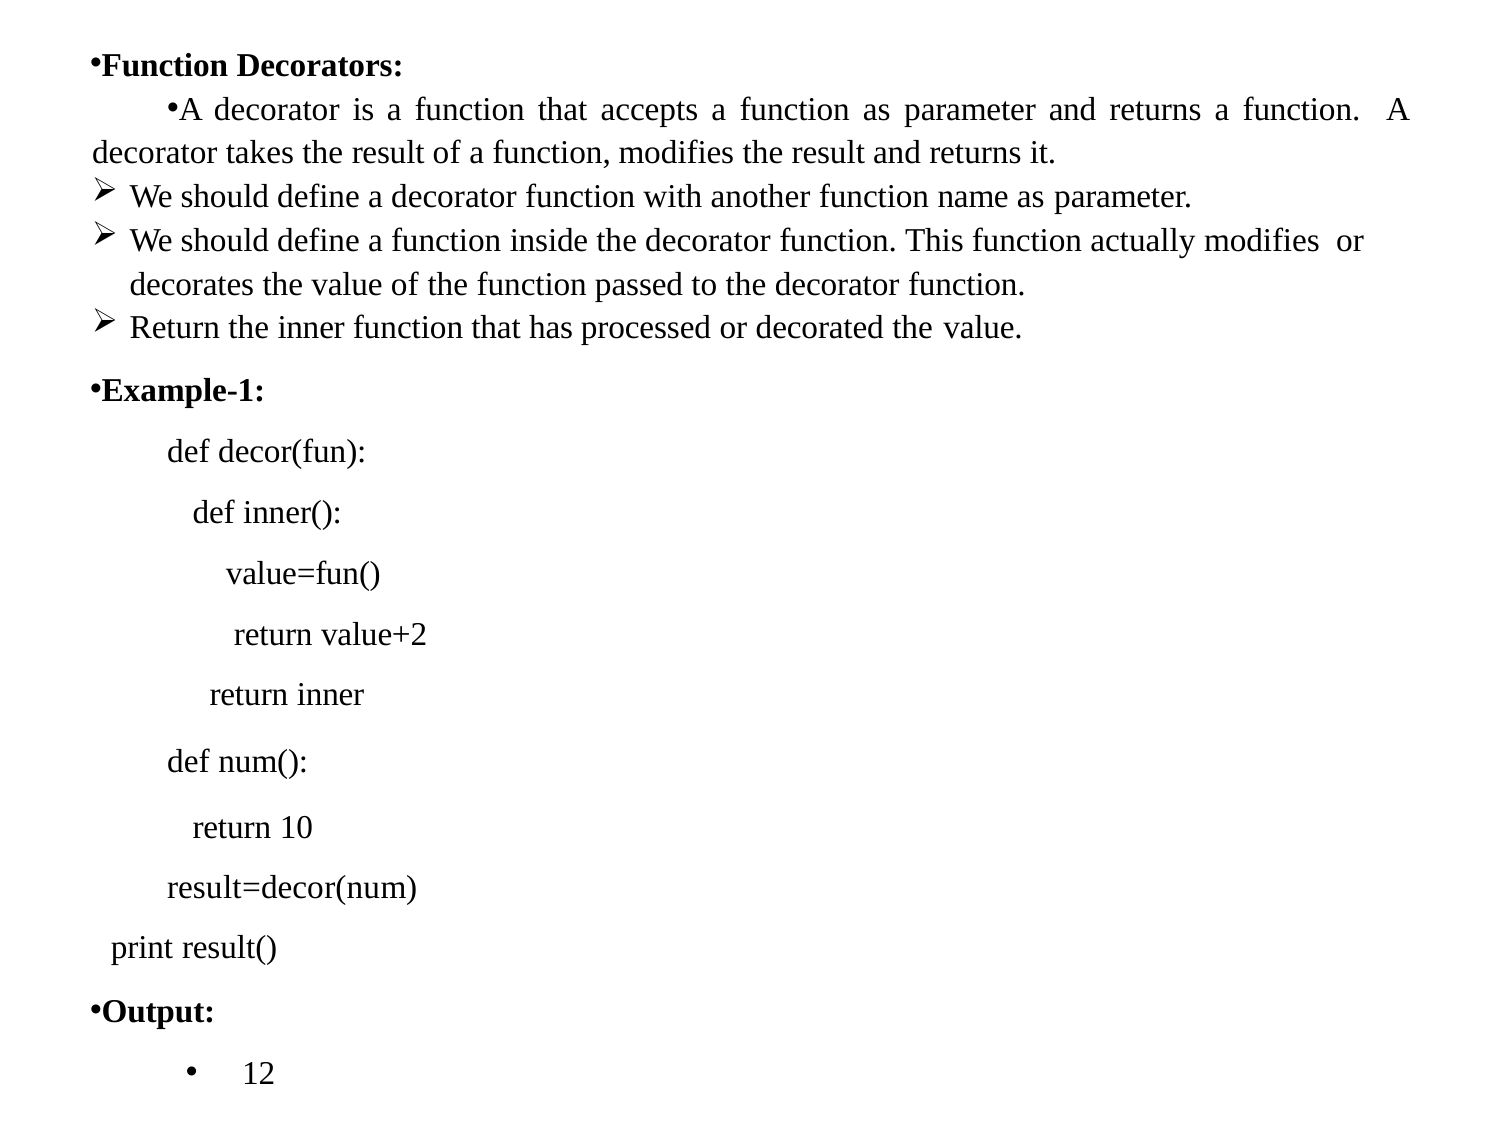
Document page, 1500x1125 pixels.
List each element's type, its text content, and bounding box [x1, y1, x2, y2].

list Function Decorators: A decorator is a function that accepts a function as parameter and returns a function. A decorator takes the result of a function, modifies the result and returns it. We should define a decorator function with another function name as parameter. We should define a function inside the decorator function. This function actually modifies or decorates the value of the function passed to the decorator function. Return the inner function that has processed or decorated the value. Example-1: def decor(fun): def inner(): value=fun() return value+2 return inner def num(): return 10 result=decor(num) print result() Output: 12 [75, 35, 1425, 1125]
